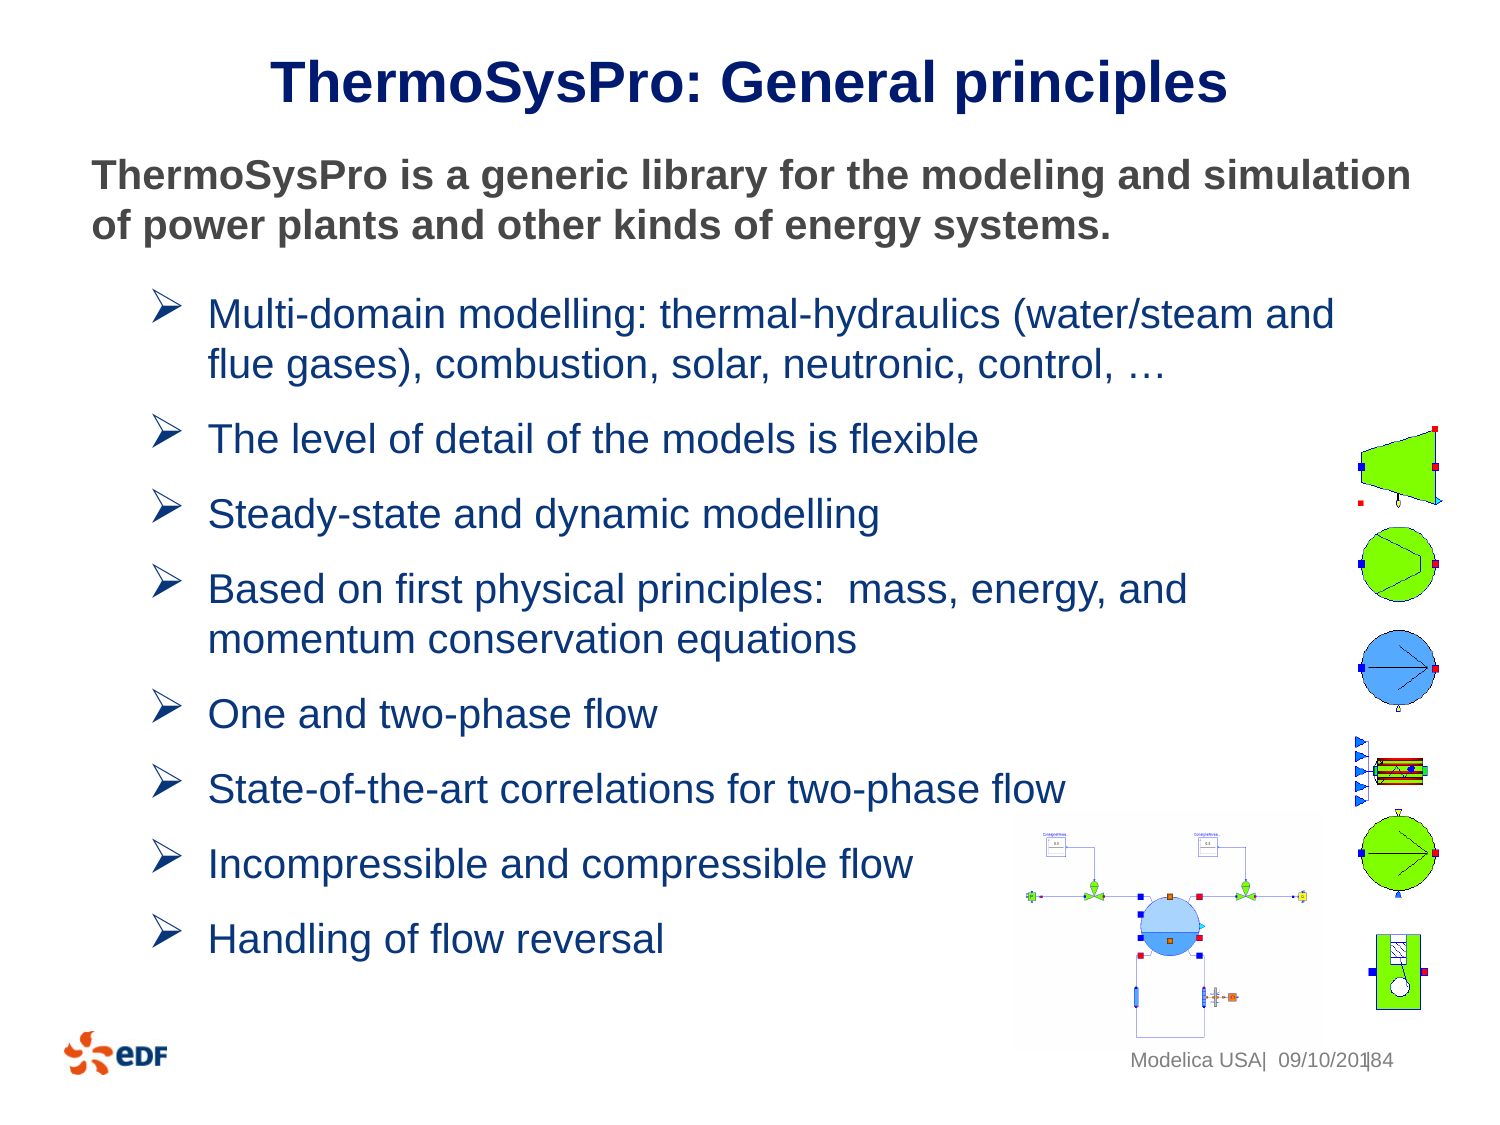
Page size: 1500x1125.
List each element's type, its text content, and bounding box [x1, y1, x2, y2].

text_box ThermoSysPro is a generic library for the modeling and simulation of power plants and other kinds of energy systems. [76, 140, 1475, 256]
footer Modelica USA| 09/10/2018 [750, 1046, 1388, 1072]
picture [1013, 416, 1465, 1052]
text_box ThermoSysPro: General principles [50, 0, 1450, 160]
picture [64, 1031, 167, 1075]
text_box Multi-domain modelling: thermal-hydraulics (water/steam and flue gases), combustion, solar, neutronic, control, … The level of detail of the models is flexible Steady-state and dynamic modelling Based on first physical principles: mass, energy, and momentum conservation equations One and two-phase flow State-of-the-art correlations for two-phase flow Incompressible and compressible flow Handling of flow reversal [145, 286, 1386, 962]
